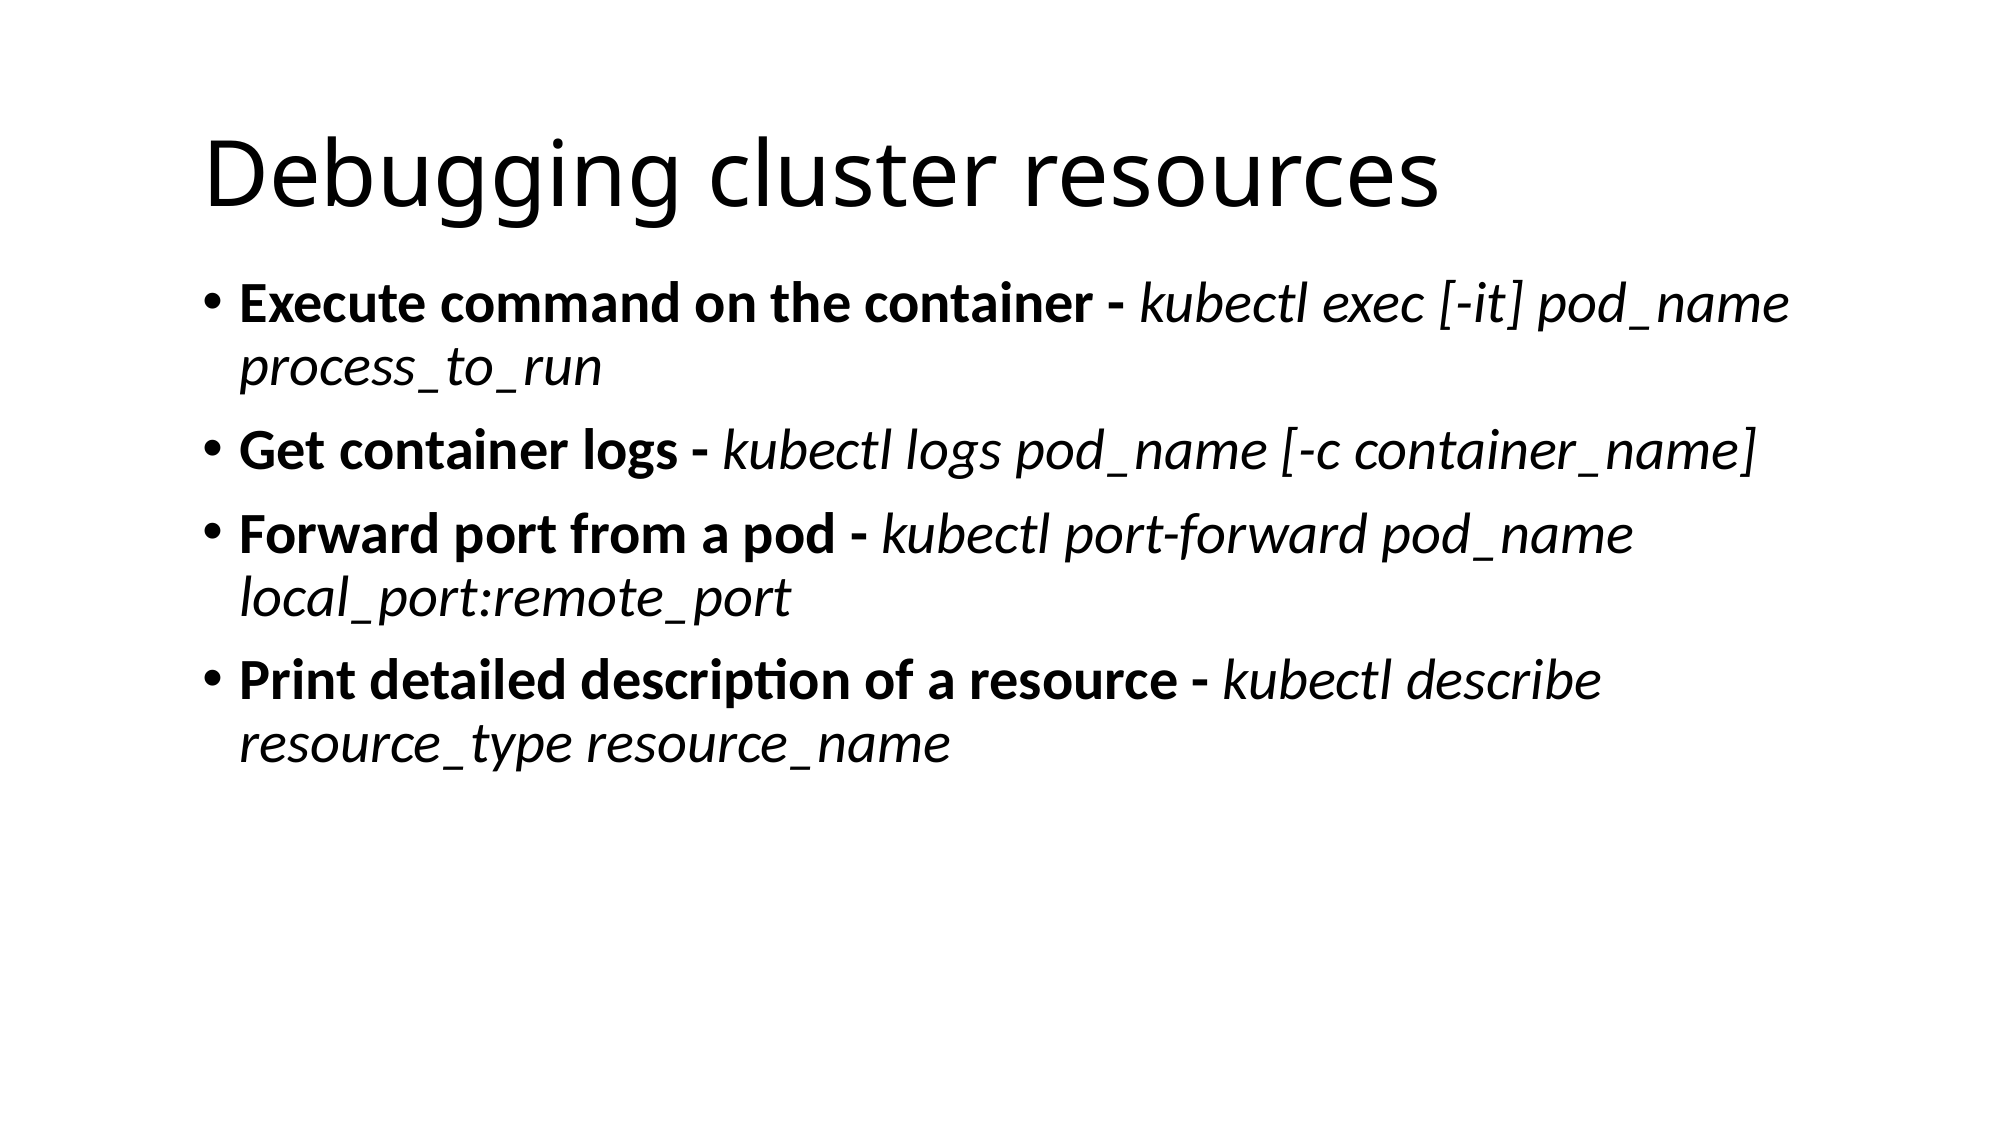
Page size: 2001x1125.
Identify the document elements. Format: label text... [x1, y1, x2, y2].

title Debugging cluster resources [187, 55, 1813, 265]
list Execute command on the container - kubectl exec [-it] pod_name process_to_run Get container logs - kubectl logs pod_name [-c container_name] Forward port from a pod - kubectl port-forward pod_name local_port:remote_port Print detailed description of a resource - kubectl describe resource_type resource_name [187, 265, 1913, 1068]
